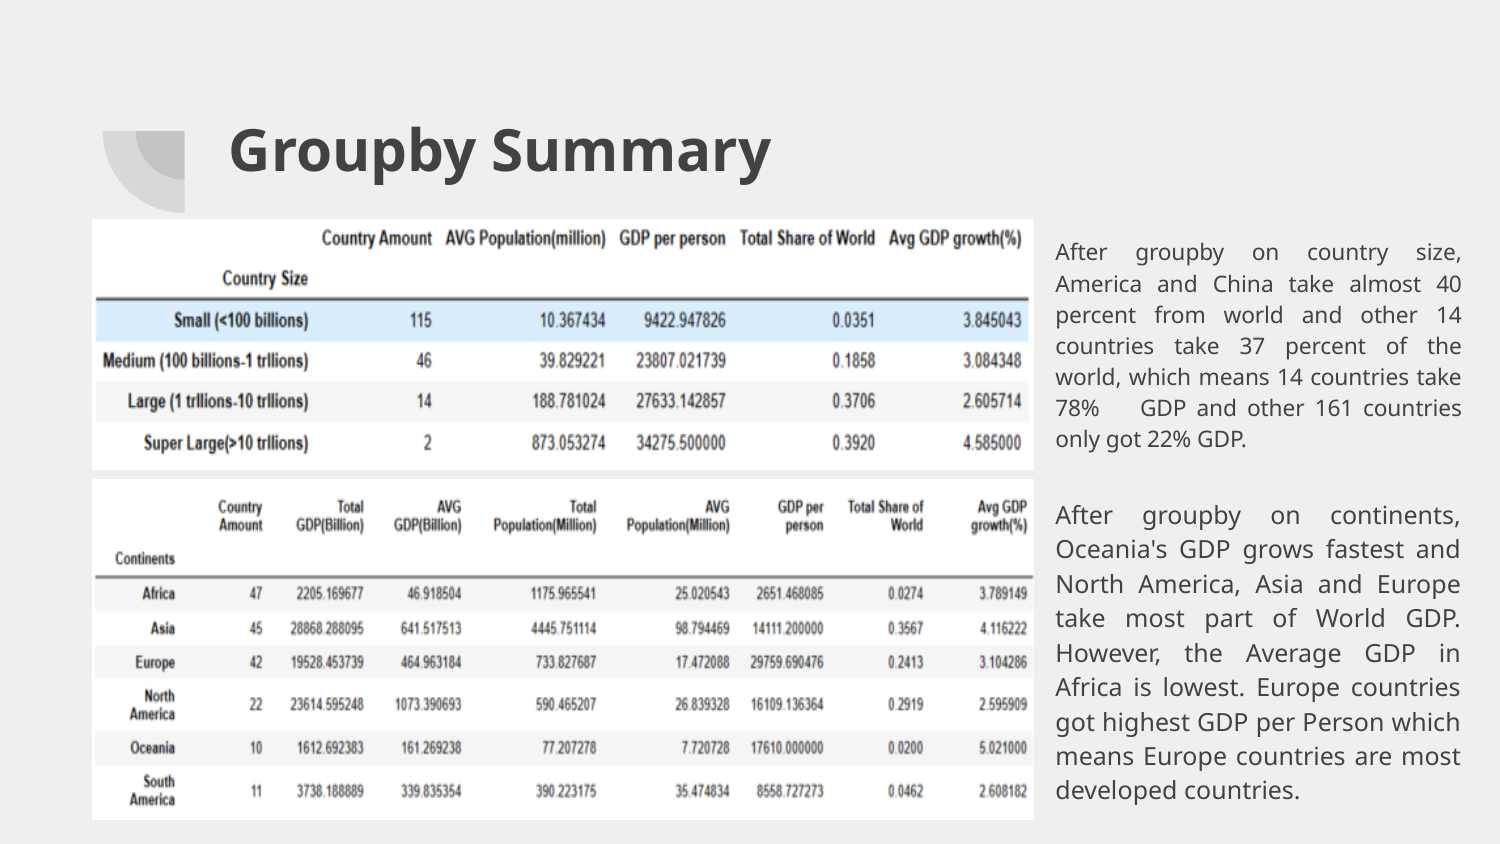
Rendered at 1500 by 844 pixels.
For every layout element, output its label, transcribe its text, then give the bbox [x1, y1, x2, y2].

picture [92, 218, 1034, 470]
text_box After groupby on continents, Oceania's GDP grows fastest and North America, Asia and Europe take most part of World GDP. However, the Average GDP in Africa is lowest. Europe countries got highest GDP per Person which means Europe countries are most developed countries. [1040, 479, 1477, 820]
list After groupby on country size, America and China take almost 40 percent from world and other 14 countries take 37 percent of the world, which means 14 countries take 78% GDP and other 161 countries only got 22% GDP. [1040, 219, 1477, 470]
picture [92, 479, 1034, 820]
title Groupby Summary [213, 98, 1368, 263]
